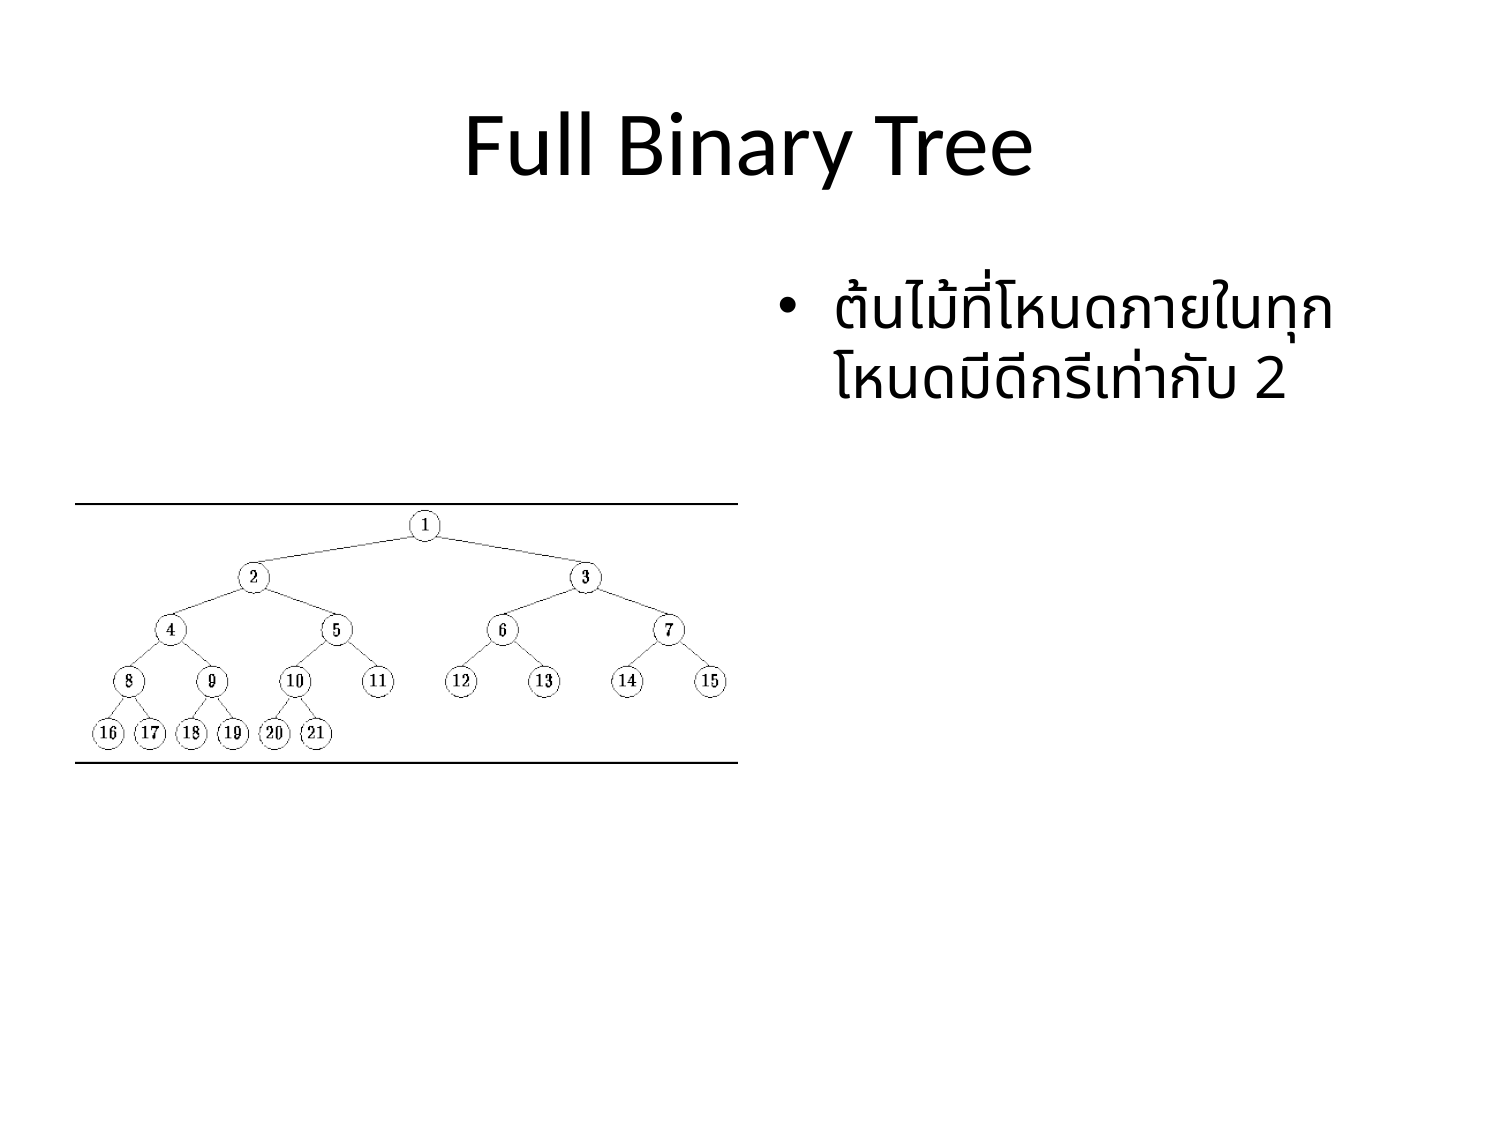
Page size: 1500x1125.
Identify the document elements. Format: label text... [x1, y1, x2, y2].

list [74, 503, 738, 765]
list ต้นไม้ที่โหนดภายในทุกโหนดมีดีกรีเท่ากับ 2 [762, 262, 1425, 1005]
title Full Binary Tree [75, 45, 1425, 233]
